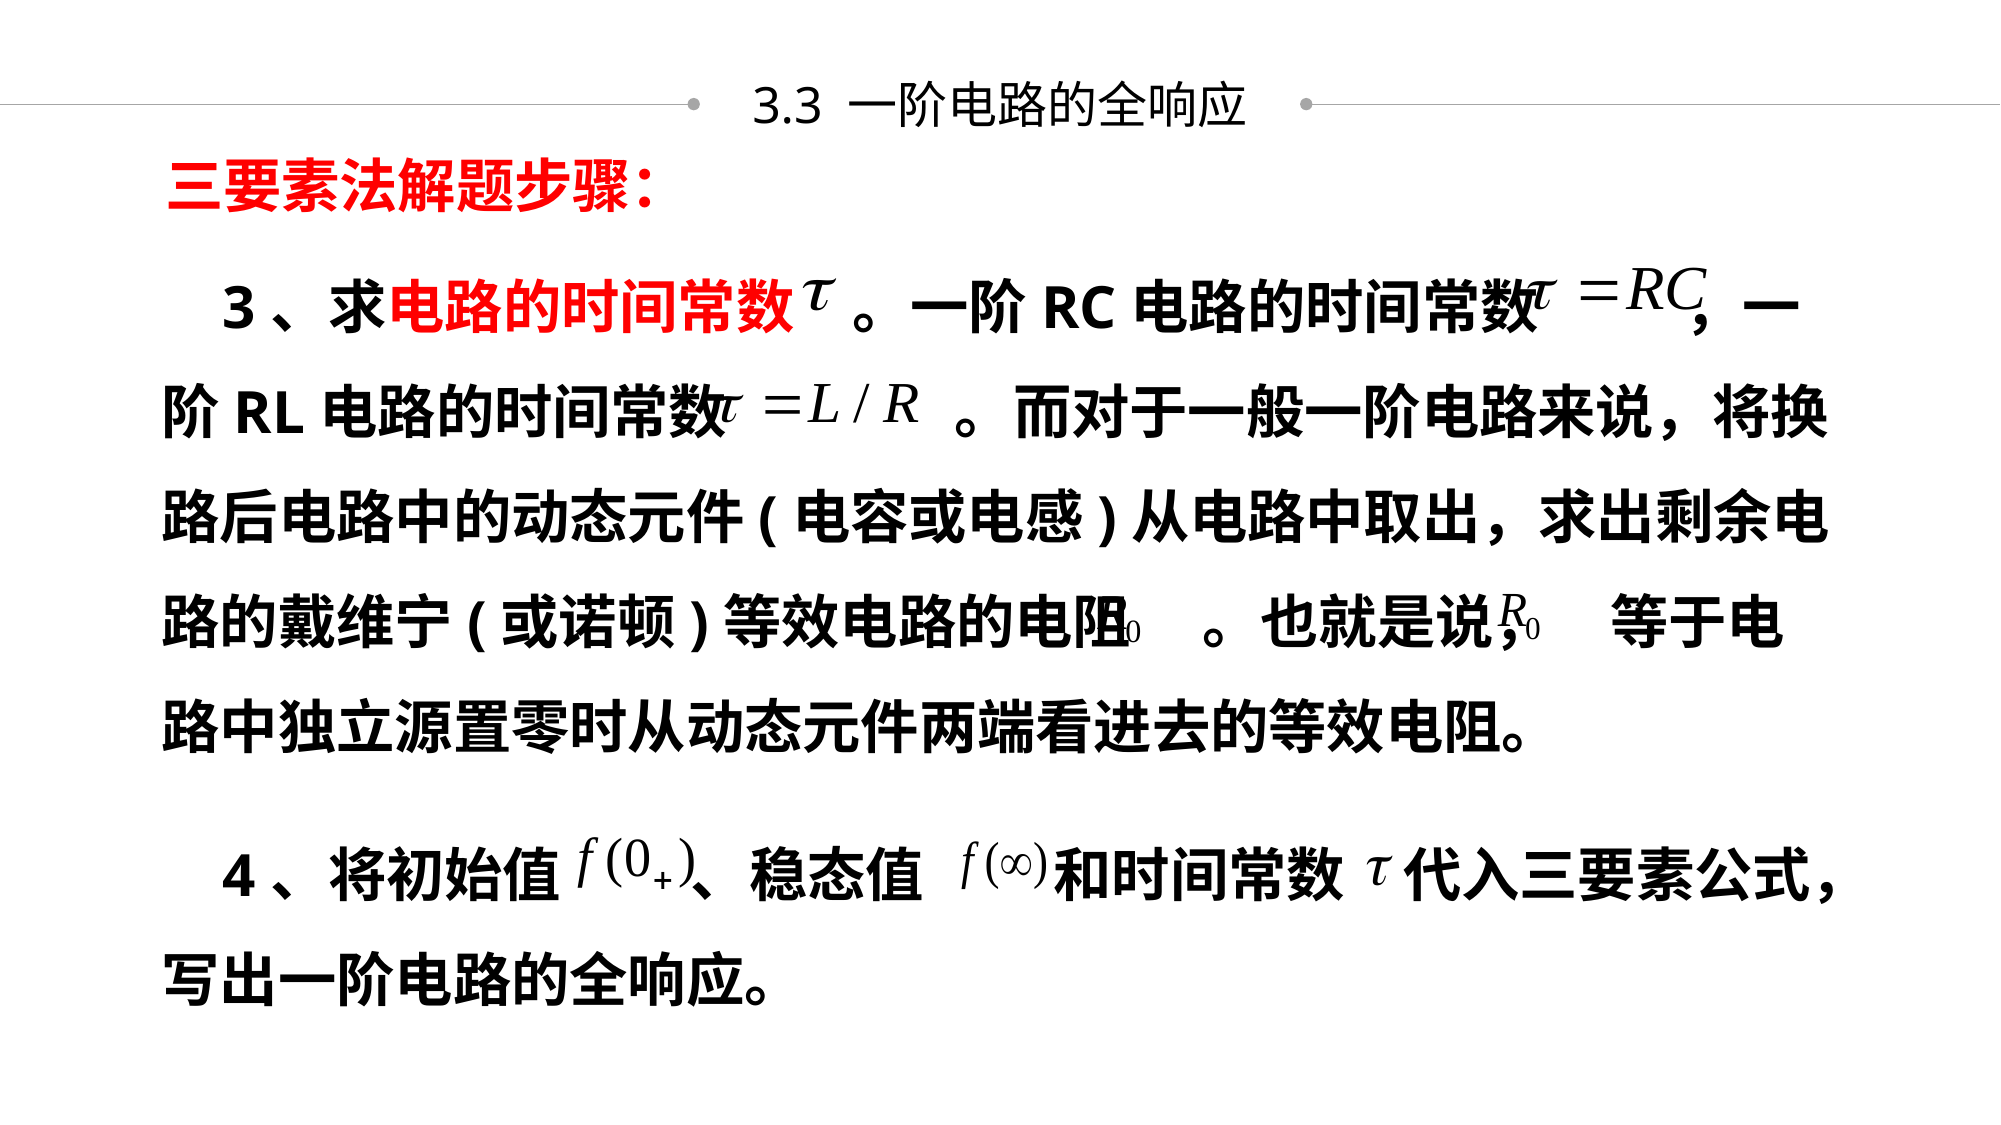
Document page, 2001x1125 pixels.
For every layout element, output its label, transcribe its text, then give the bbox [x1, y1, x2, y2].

text_box 3.3 一阶电路的全响应 [737, 66, 1263, 141]
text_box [147, 795, 1850, 1011]
text_box 三要素法解题步骤： [150, 142, 705, 227]
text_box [147, 227, 1850, 761]
